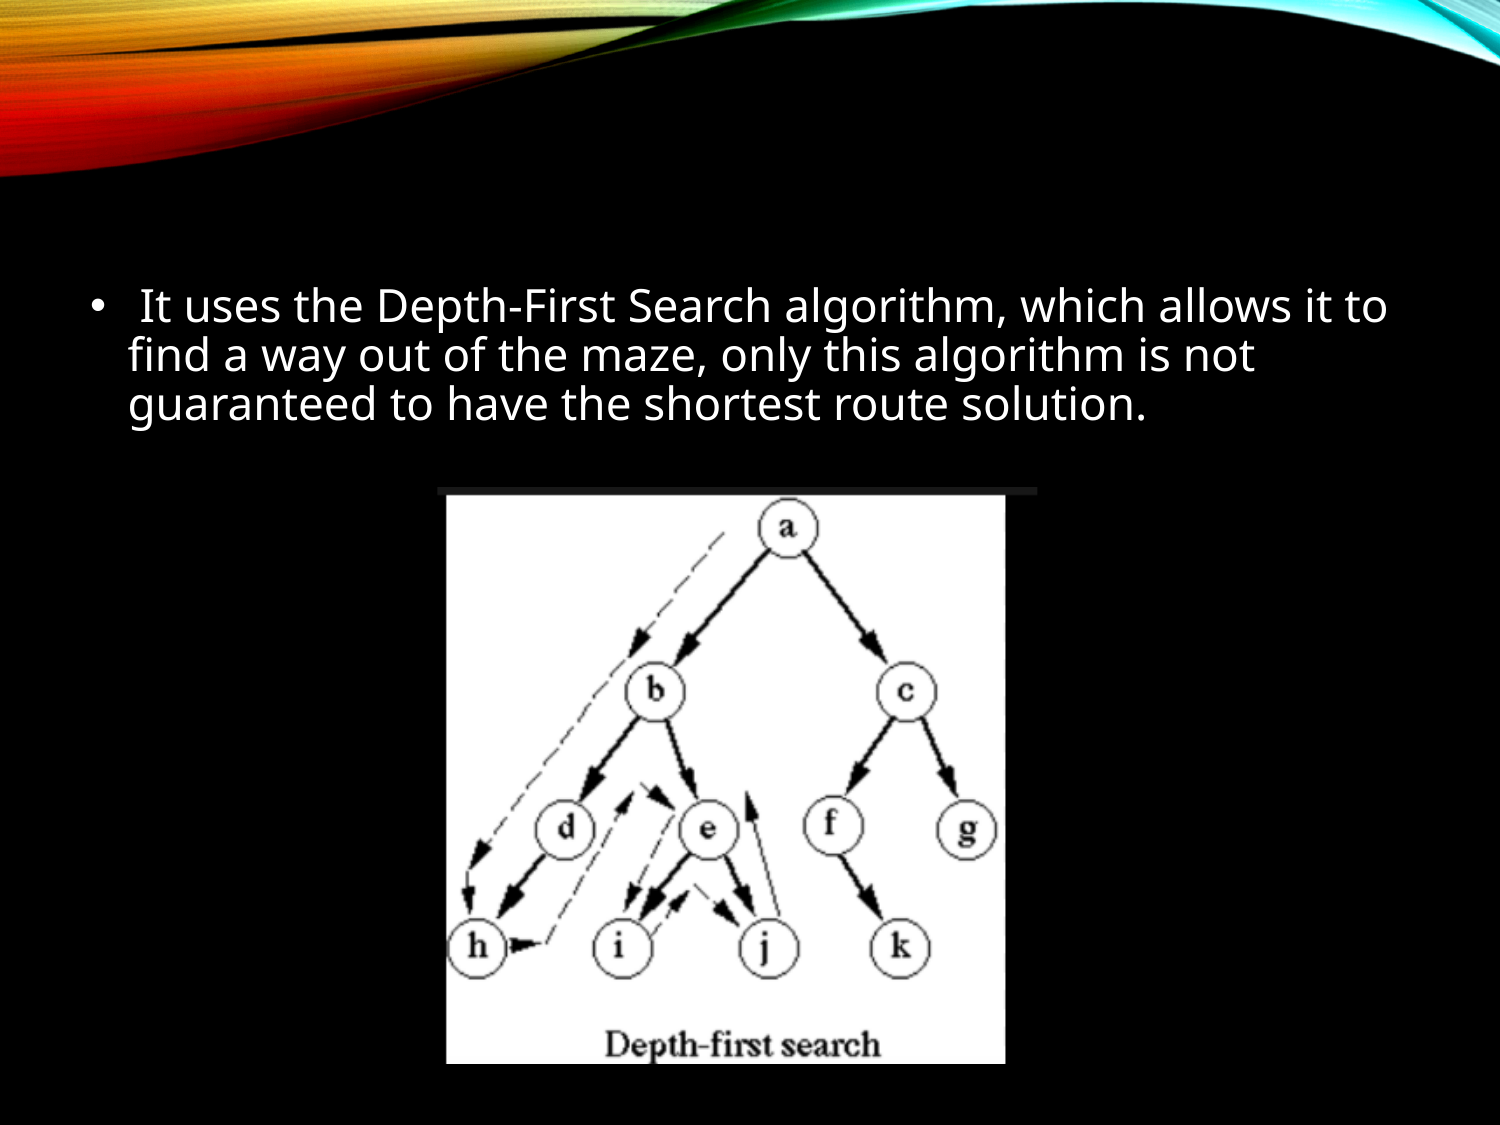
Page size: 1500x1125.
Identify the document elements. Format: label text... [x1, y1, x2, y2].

picture [0, 0, 1500, 178]
list It uses the Depth-First Search algorithm, which allows it to find a way out of the maze, only this algorithm is not guaranteed to have the shortest route solution. [75, 275, 1425, 1018]
picture [437, 486, 1038, 1064]
